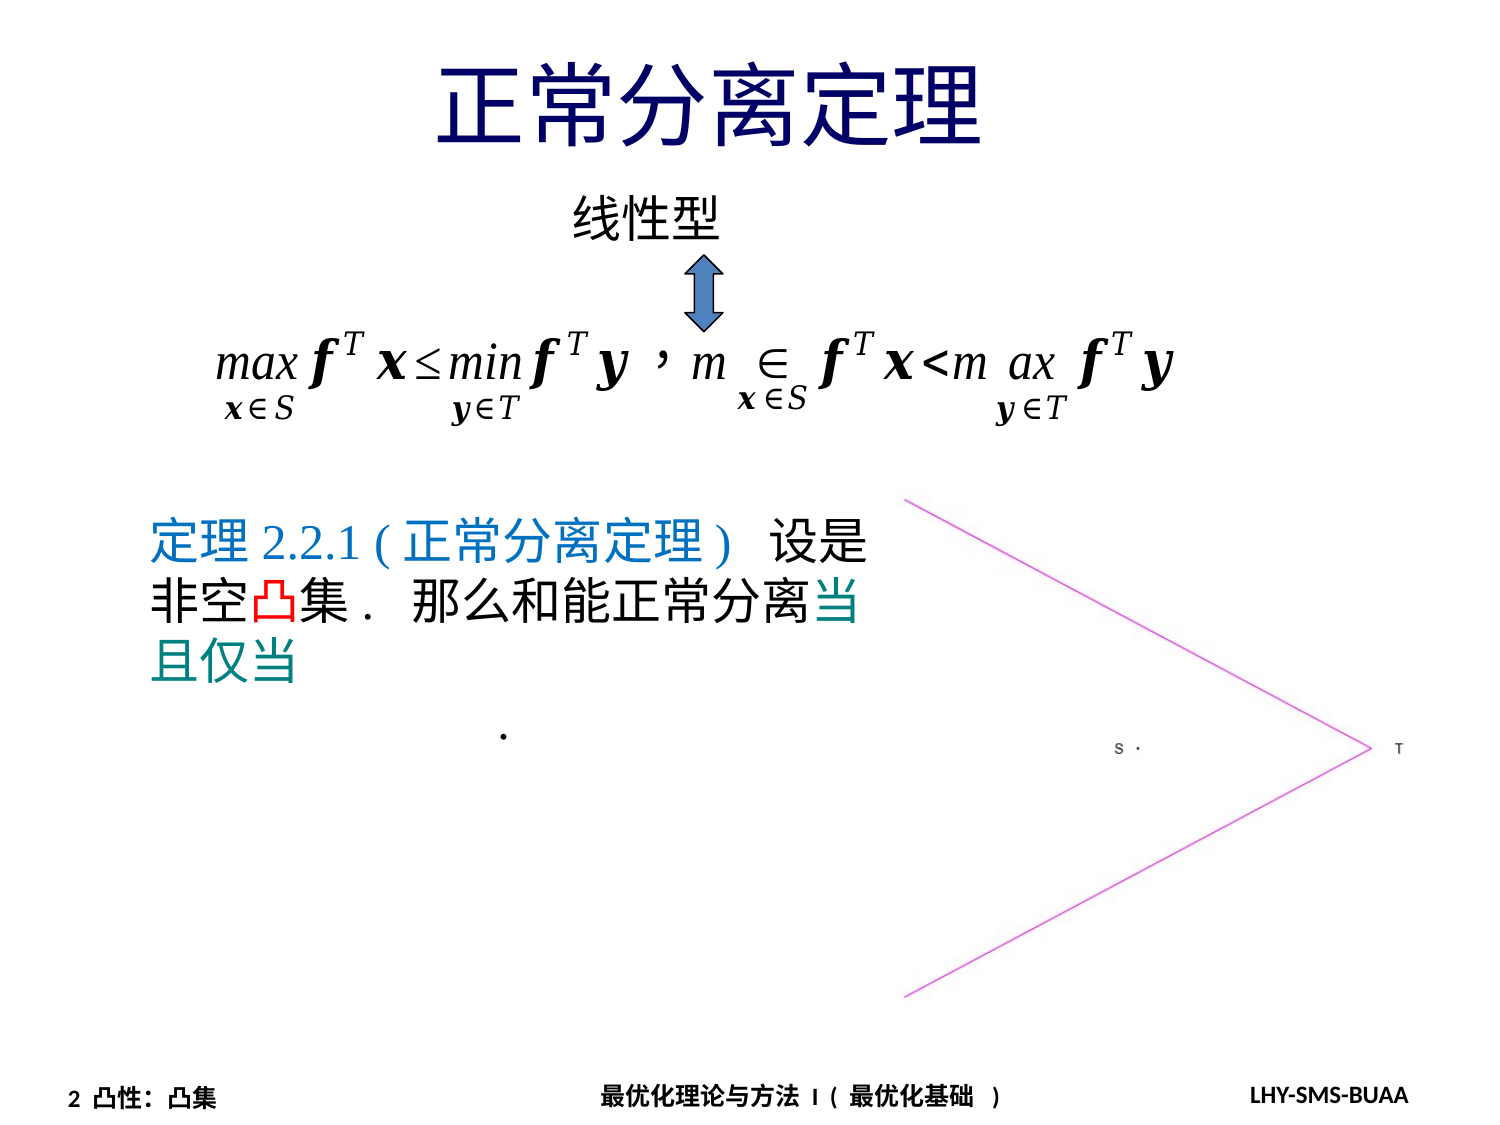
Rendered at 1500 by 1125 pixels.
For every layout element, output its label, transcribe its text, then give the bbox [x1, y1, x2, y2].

picture [897, 489, 1412, 1003]
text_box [215, 254, 1178, 429]
text_box 正常分离定理 [301, 0, 1116, 224]
